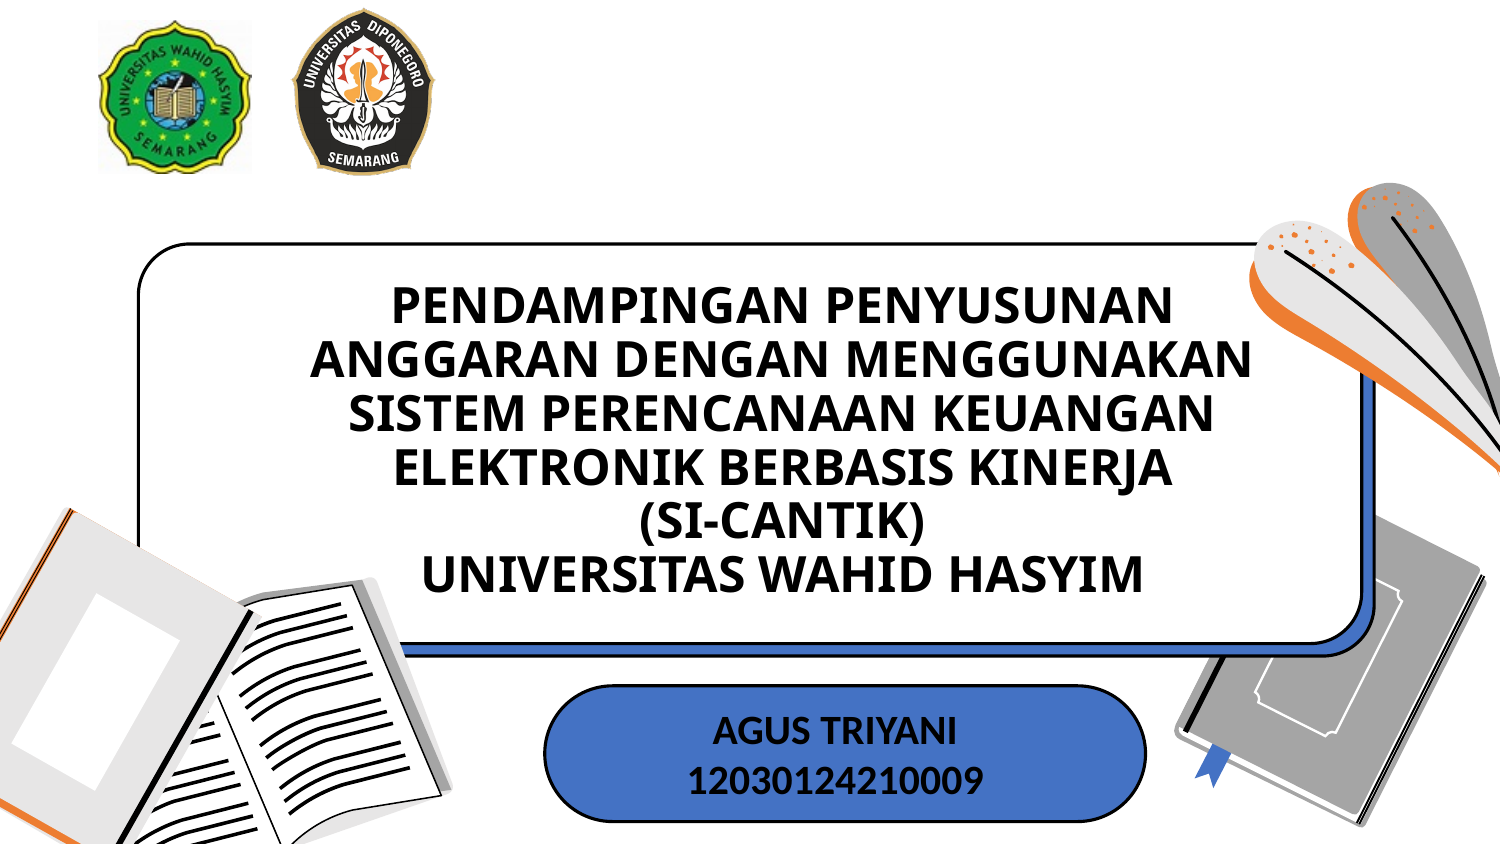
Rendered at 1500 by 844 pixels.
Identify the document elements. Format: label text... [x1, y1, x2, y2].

title PENDAMPINGAN PENYUSUNAN ANGGARAN DENGAN MENGGUNAKAN SISTEM PERENCANAAN KEUANGAN ELEKTRONIK BERBASIS KINERJA (SI-CANTIK) UNIVERSITAS WAHID HASYIM [244, 324, 1222, 560]
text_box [1159, 478, 1495, 832]
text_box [271, 592, 449, 844]
text_box [449, 644, 1159, 657]
text_box [544, 685, 1146, 822]
subtitle AGUS TRIYANI 12030124210009 [605, 718, 1066, 788]
picture [98, 20, 252, 174]
picture [266, 0, 460, 188]
text_box [138, 243, 1222, 505]
text_box [271, 560, 1159, 644]
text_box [1222, 162, 1500, 573]
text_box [0, 505, 271, 844]
